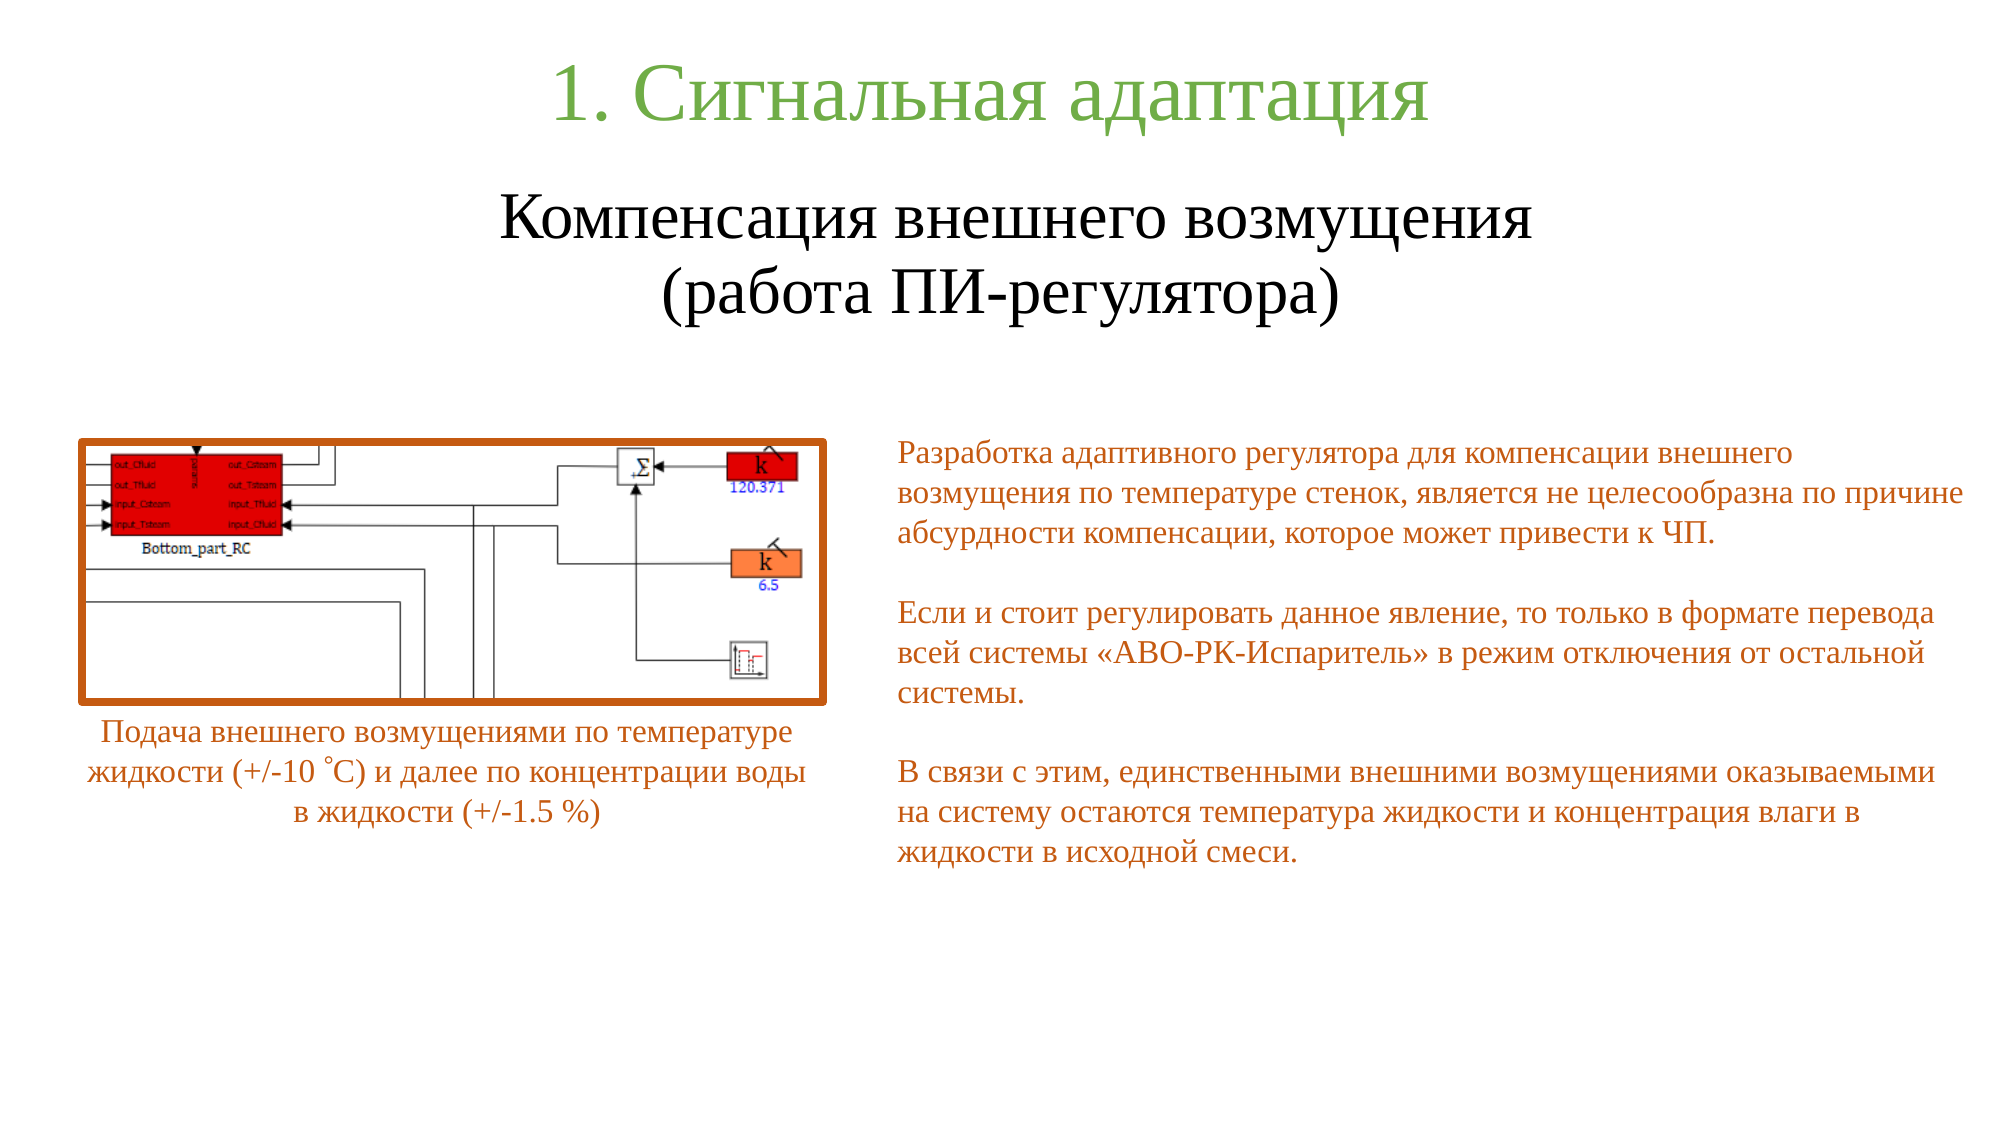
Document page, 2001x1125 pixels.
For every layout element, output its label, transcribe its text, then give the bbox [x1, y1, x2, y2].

text_box Компенсация внешнего возмущения (работа ПИ-регулятора) [400, 170, 1604, 337]
text_box Разработка адаптивного регулятора для компенсации внешнего возмущения по температуре стенок, является не целесообразна по причине абсурдности компенсации, которое может привести к ЧП. Если и стоит регулировать данное явление, то только в формате перевода всей системы «АВО-РК-Испаритель» в режим отключения от остальной системы. В связи с этим, единственными внешними возмущениями оказываемыми на систему остаются температура жидкости и концентрация влаги в жидкости в исходной смеси. [882, 422, 1981, 917]
text_box Подача внешнего возмущениями по температуре жидкости (+/-10 С) и далее по концентрации воды в жидкости (+/-1.5 %) [71, 701, 823, 837]
text_box 1. Сигнальная адаптация [61, 37, 1889, 147]
picture [81, 441, 823, 702]
